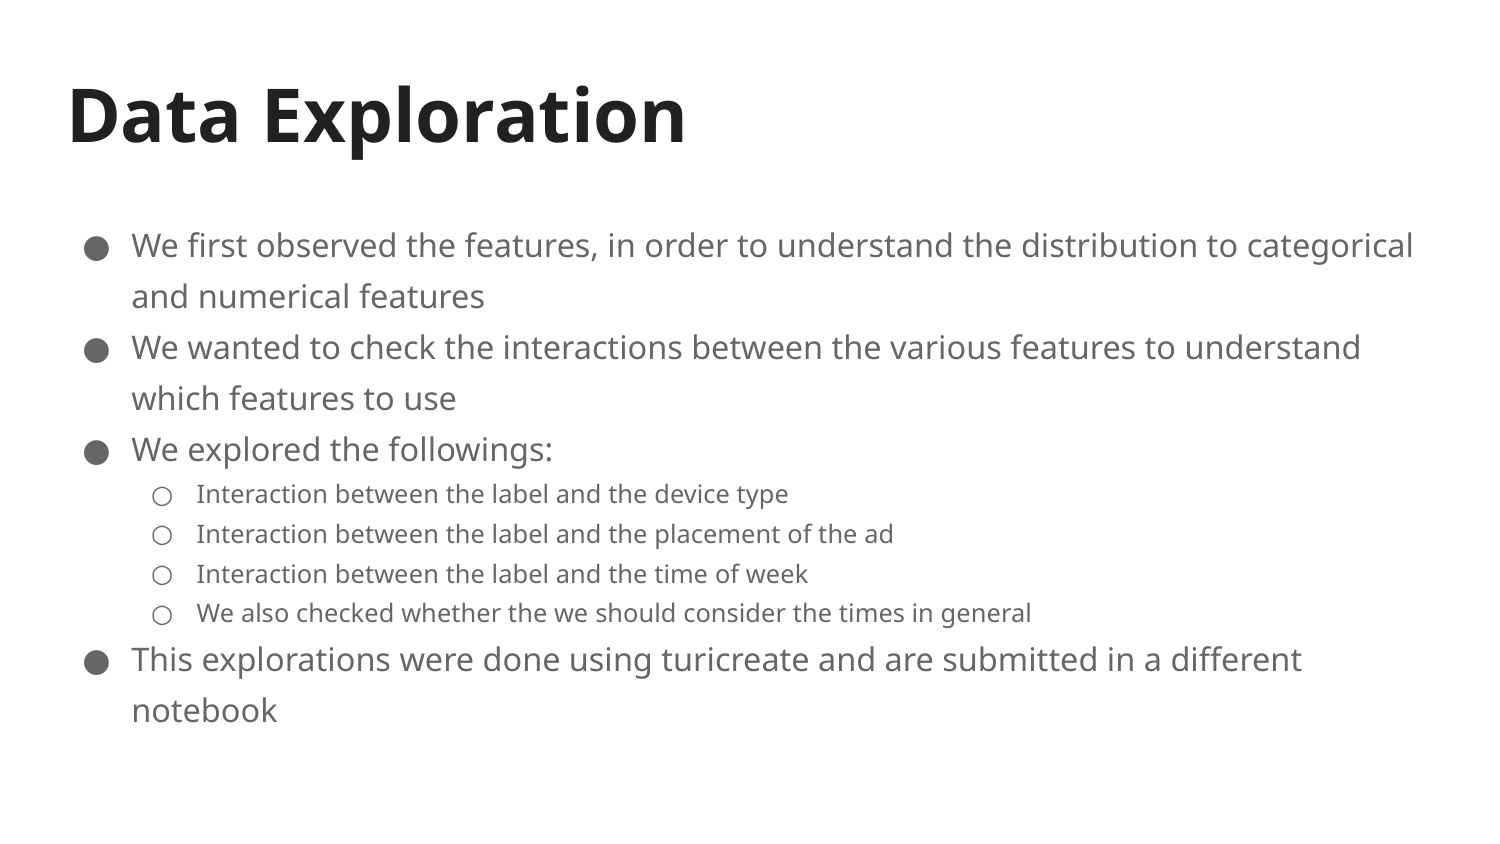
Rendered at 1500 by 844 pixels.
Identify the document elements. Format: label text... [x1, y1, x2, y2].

title Data Exploration [51, 48, 1449, 180]
list We first observed the features, in order to understand the distribution to categorical and numerical features We wanted to check the interactions between the various features to understand which features to use We explored the followings: Interaction between the label and the device type Interaction between the label and the placement of the ad Interaction between the label and the time of week We also checked whether the we should consider the times in general This explorations were done using turicreate and are submitted in a different notebook [51, 201, 1449, 750]
